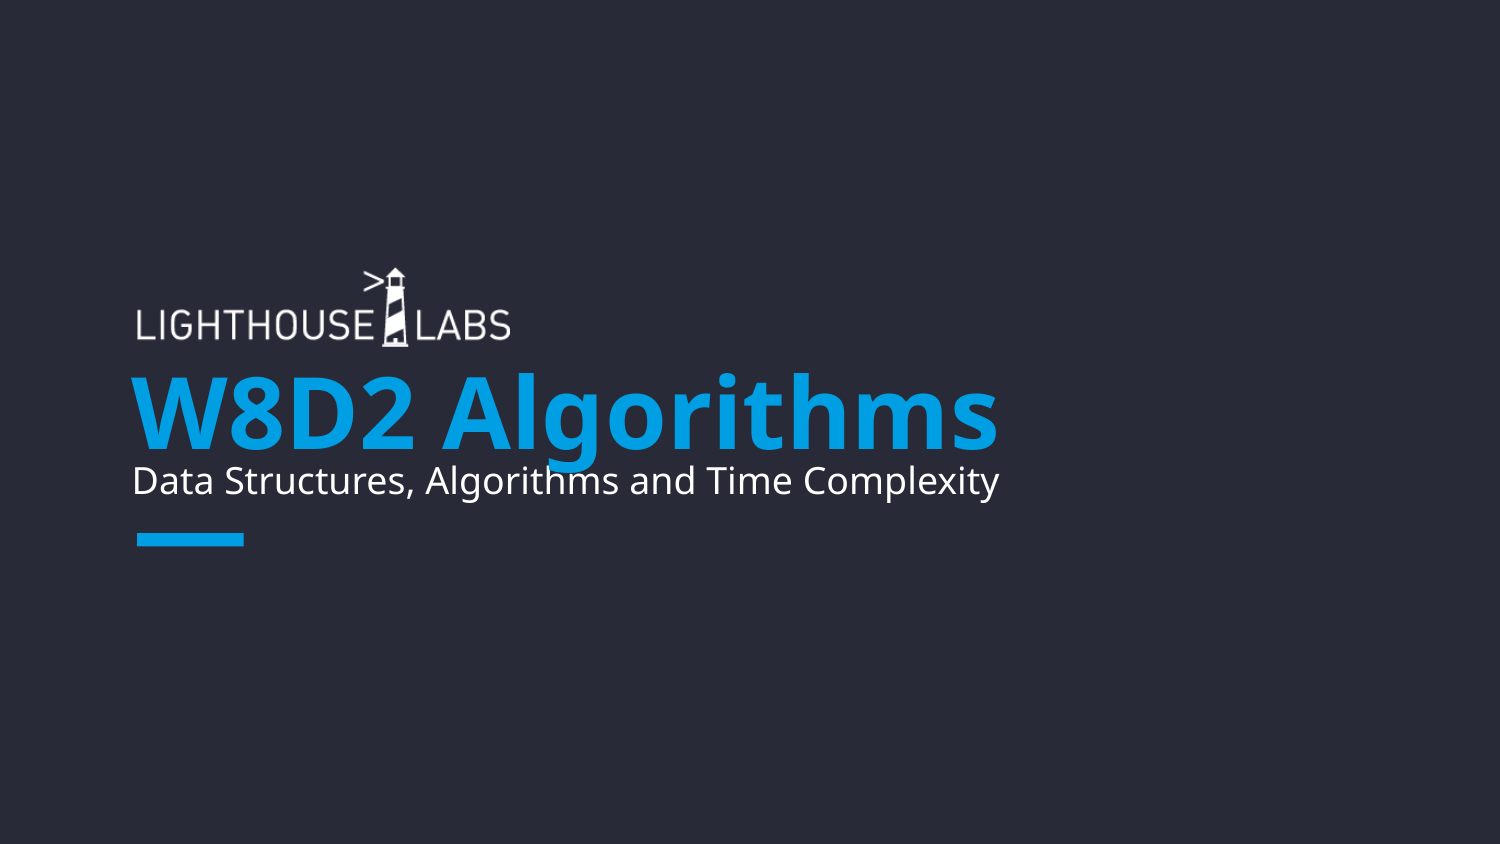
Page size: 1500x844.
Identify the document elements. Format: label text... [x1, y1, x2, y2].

picture [136, 267, 510, 347]
text_box [137, 533, 244, 547]
text_box W8D2 Algorithms [116, 334, 1175, 484]
subtitle Data Structures, Algorithms and Time Complexity [116, 442, 1467, 547]
